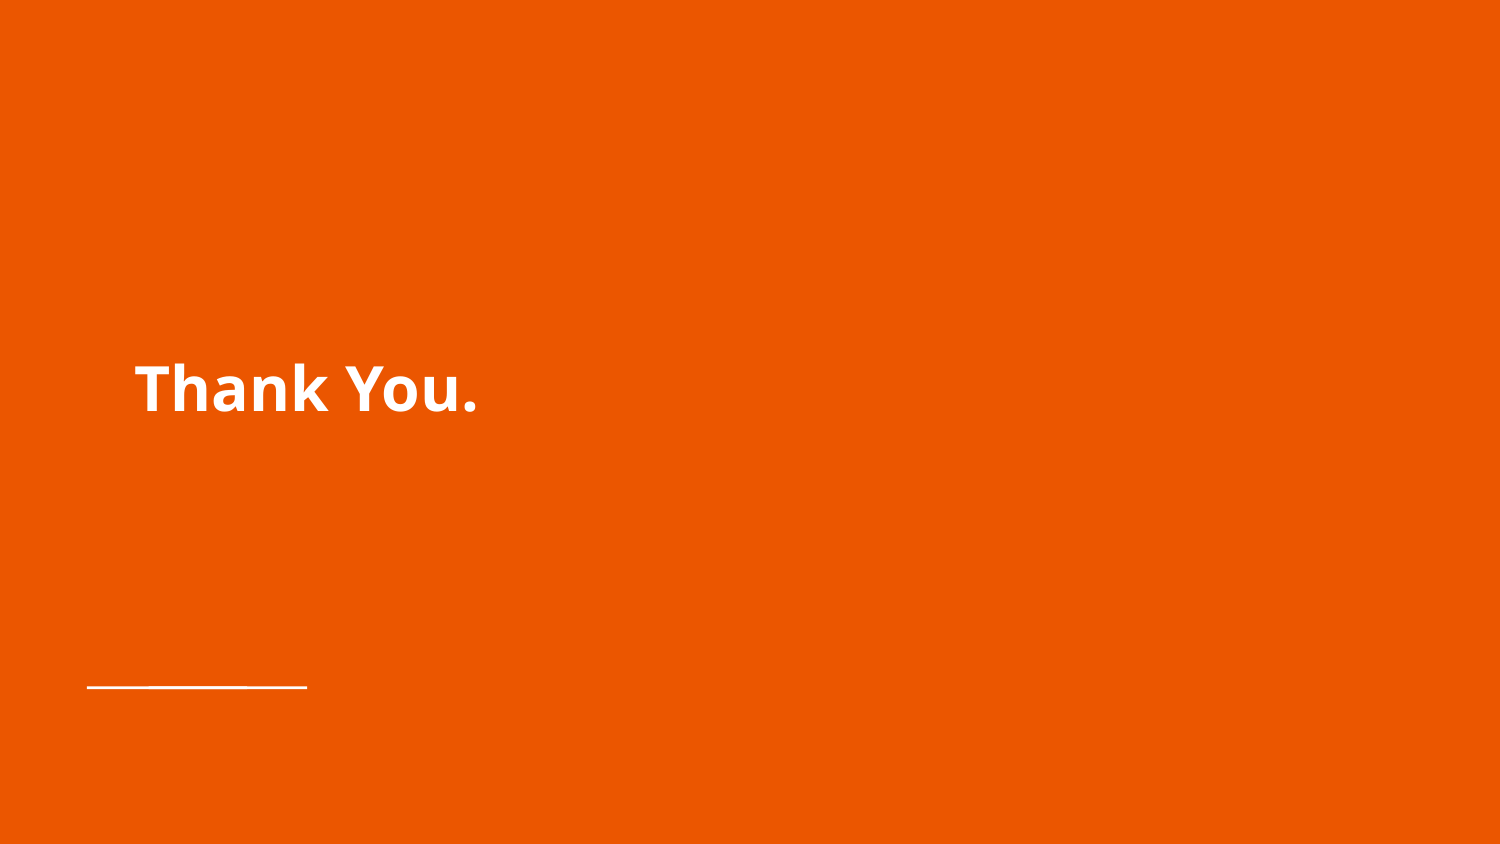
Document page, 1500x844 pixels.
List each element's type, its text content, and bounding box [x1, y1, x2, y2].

title Thank You. [119, 141, 1272, 632]
